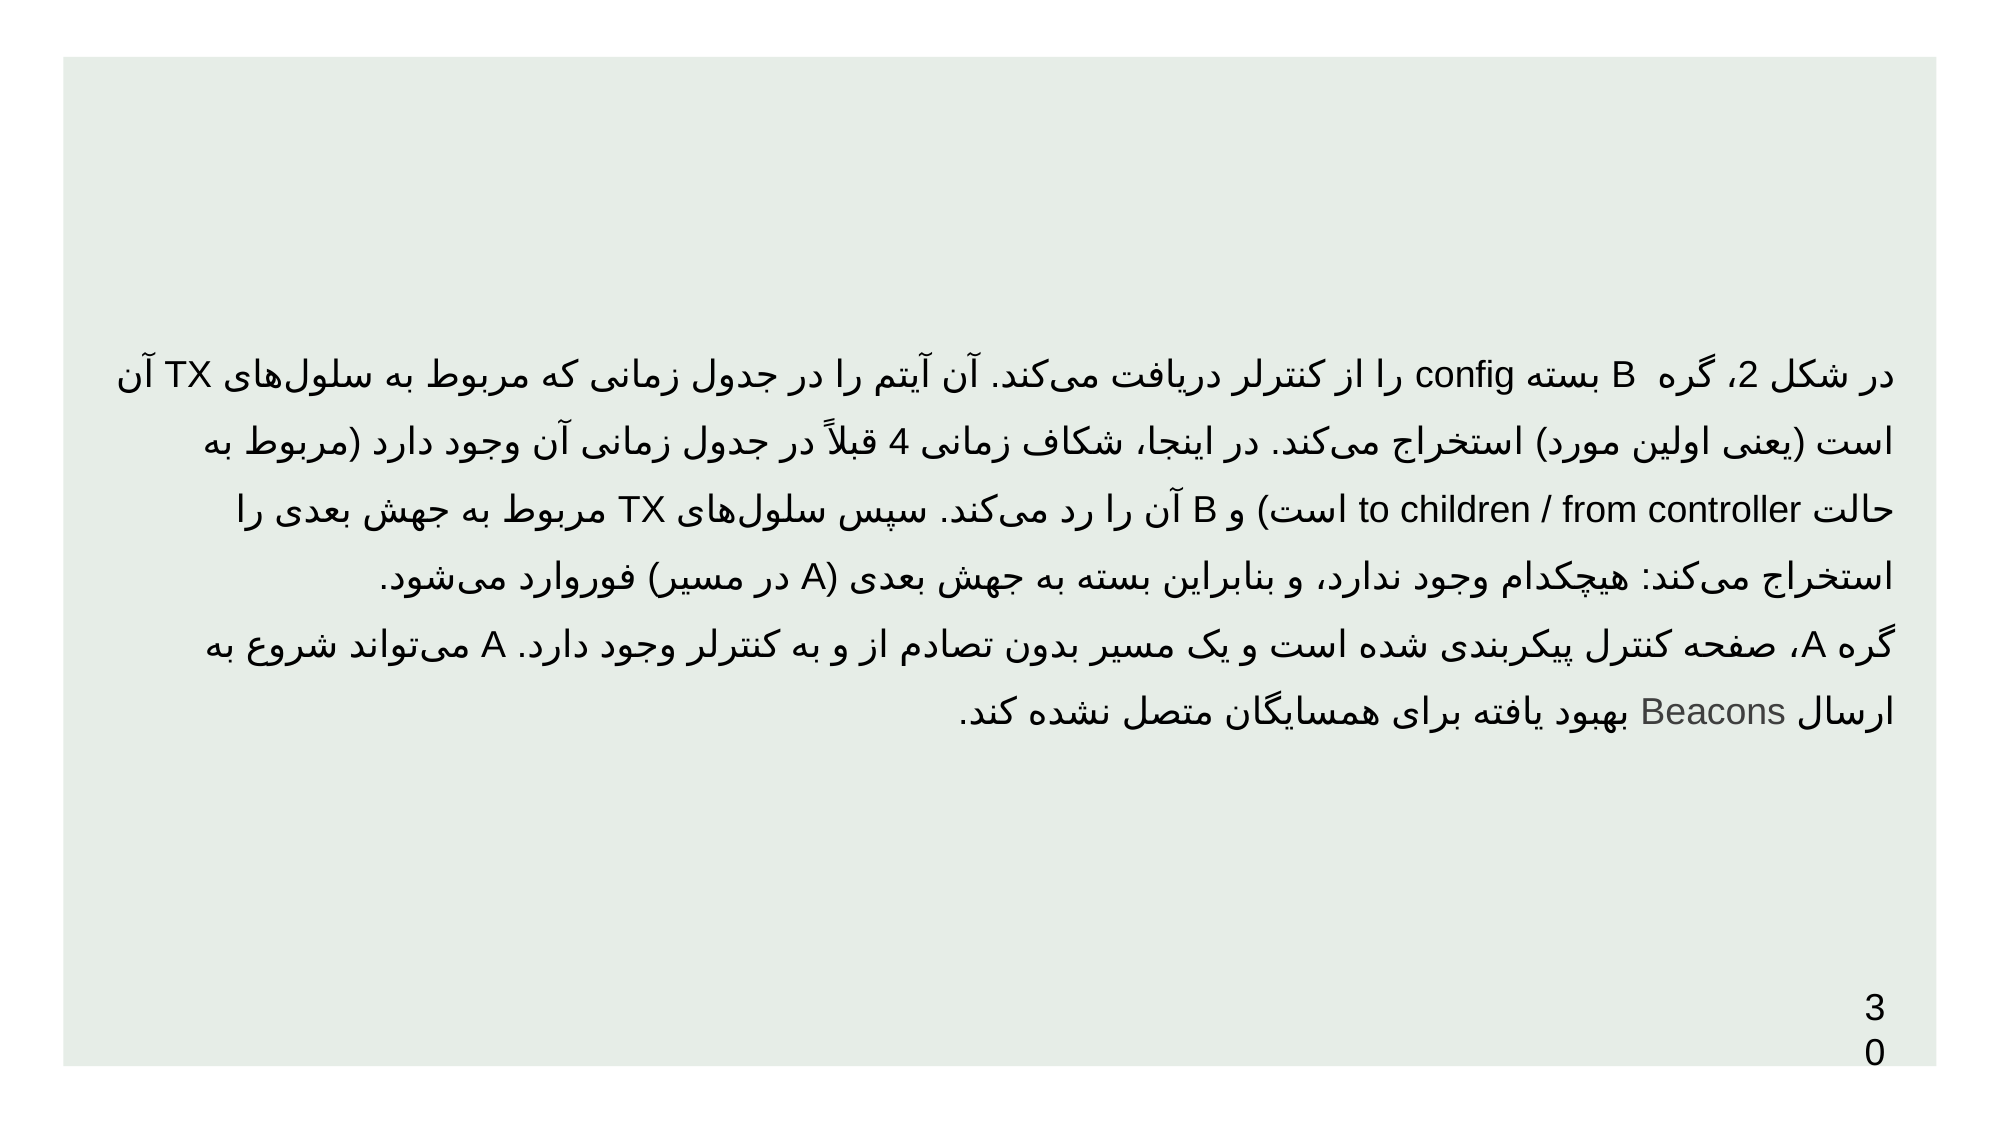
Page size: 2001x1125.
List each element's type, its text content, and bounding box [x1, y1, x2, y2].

text_box 30 [1849, 974, 1916, 1080]
title در شکل 2، گره B بسته config را از کنترلر دریافت می‌کند. آن آیتم را در جدول زمانی که مربوط به سلول‌های TX آن است (یعنی اولین مورد) استخراج می‌کند. در اینجا، شکاف زمانی 4 قبلاً در جدول زمانی آن وجود دارد (مربوط به حالت to children / from controller است) و B آن را رد می‌کند. سپس سلول‌های TX مربوط به جهش بعدی را استخراج می‌کند: هیچکدام وجود ندارد، و بنابراین بسته به جهش بعدی (A در مسیر) فوروارد می‌شود. گره A، صفحه کنترل پیکربندی شده است و یک مسیر بدون تصادم از و به کنترلر وجود دارد. A می‌تواند شروع به ارسال Beacons بهبود یافته برای همسایگان متصل نشده کند. [94, 29, 1911, 1031]
